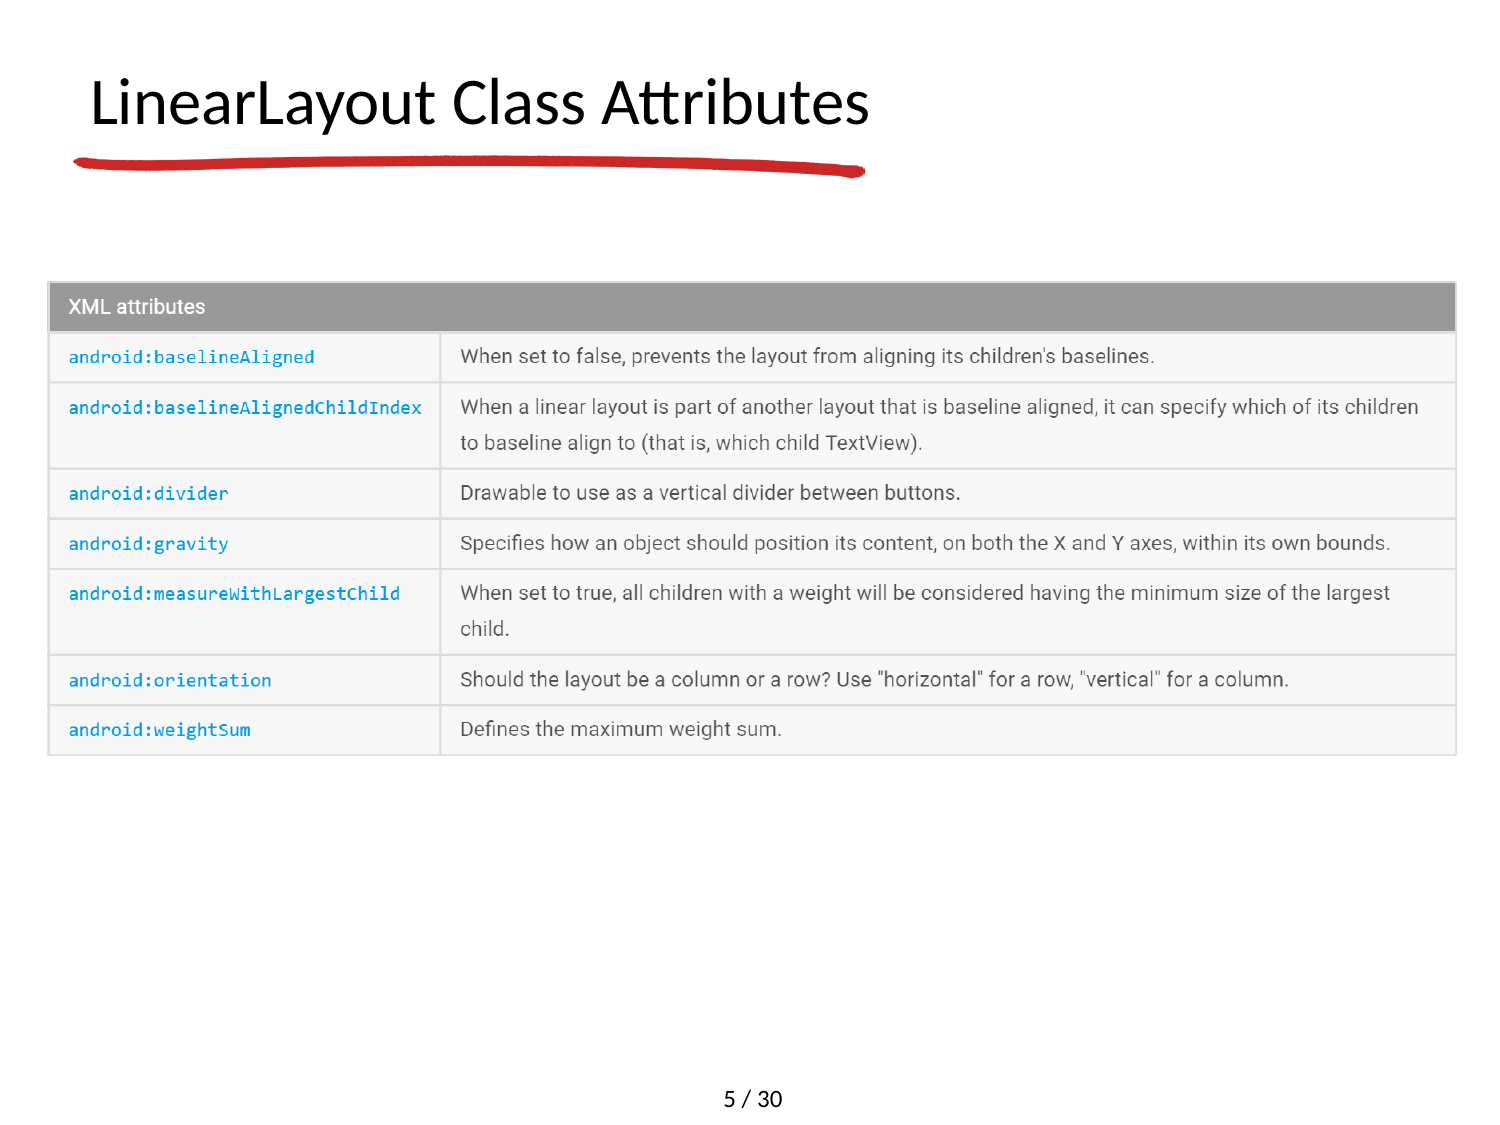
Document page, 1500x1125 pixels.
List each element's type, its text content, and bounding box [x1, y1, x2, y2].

picture [42, 274, 1463, 763]
picture [70, 149, 875, 185]
title LinearLayout Class Attributes [75, 45, 1425, 150]
